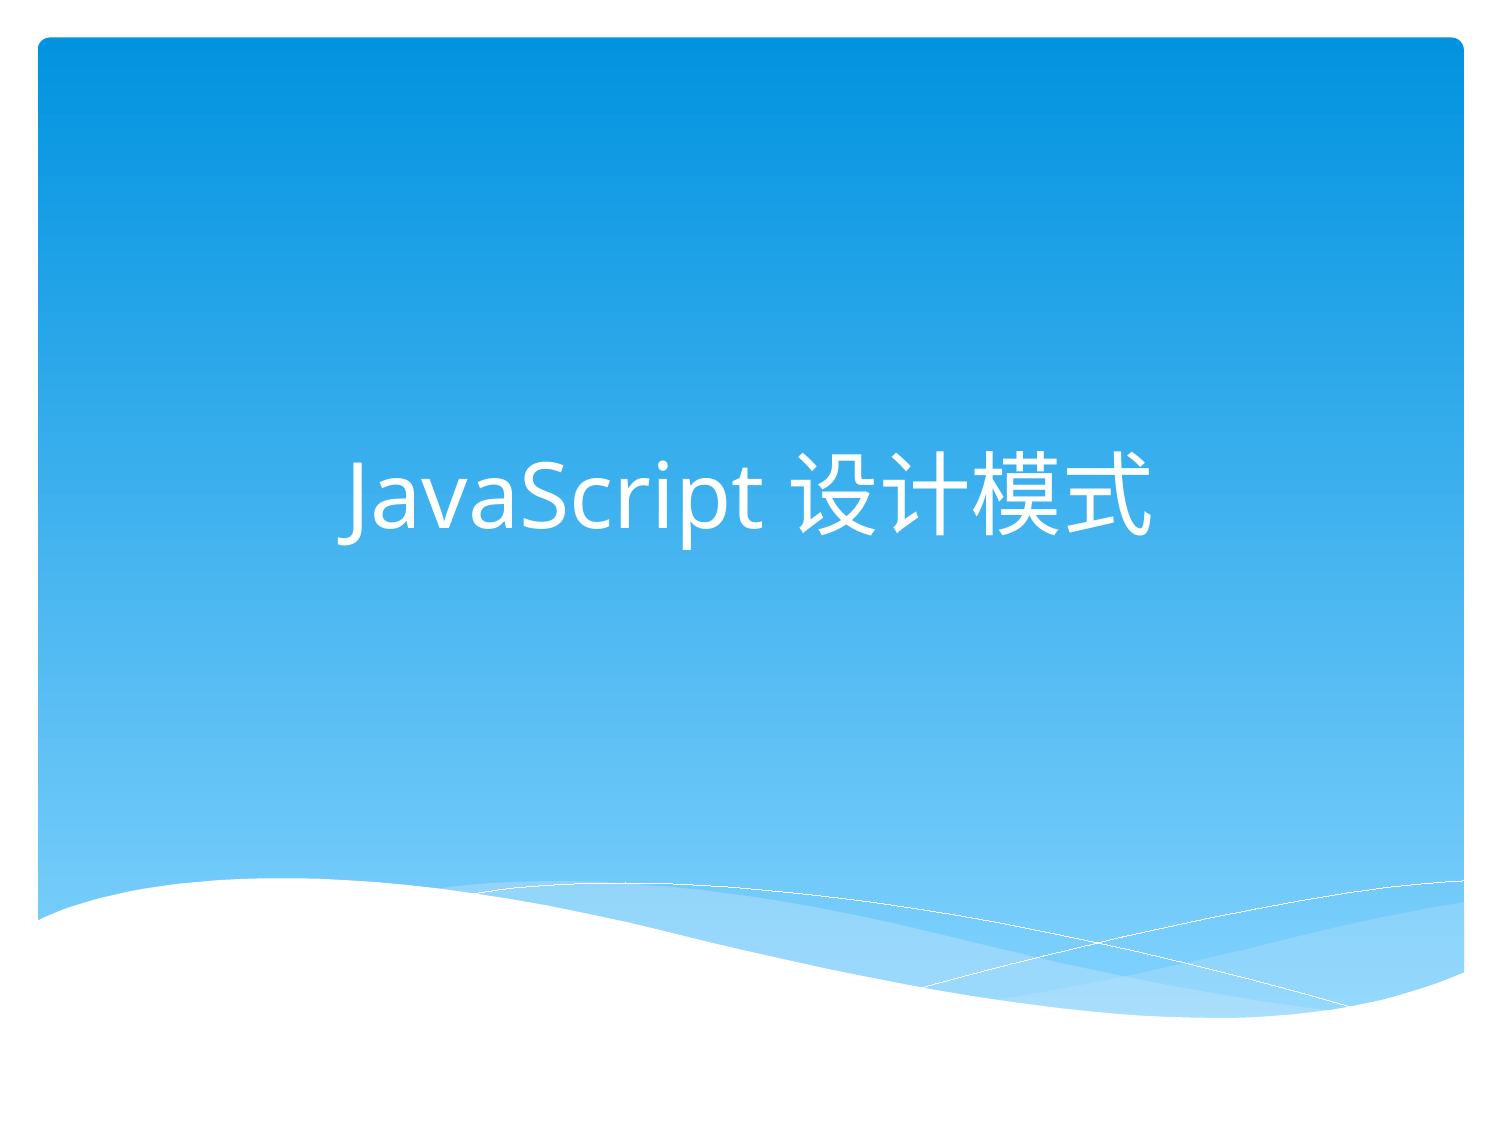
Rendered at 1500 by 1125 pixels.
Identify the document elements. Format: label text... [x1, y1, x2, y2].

title JavaScript设计模式 [112, 262, 1388, 555]
